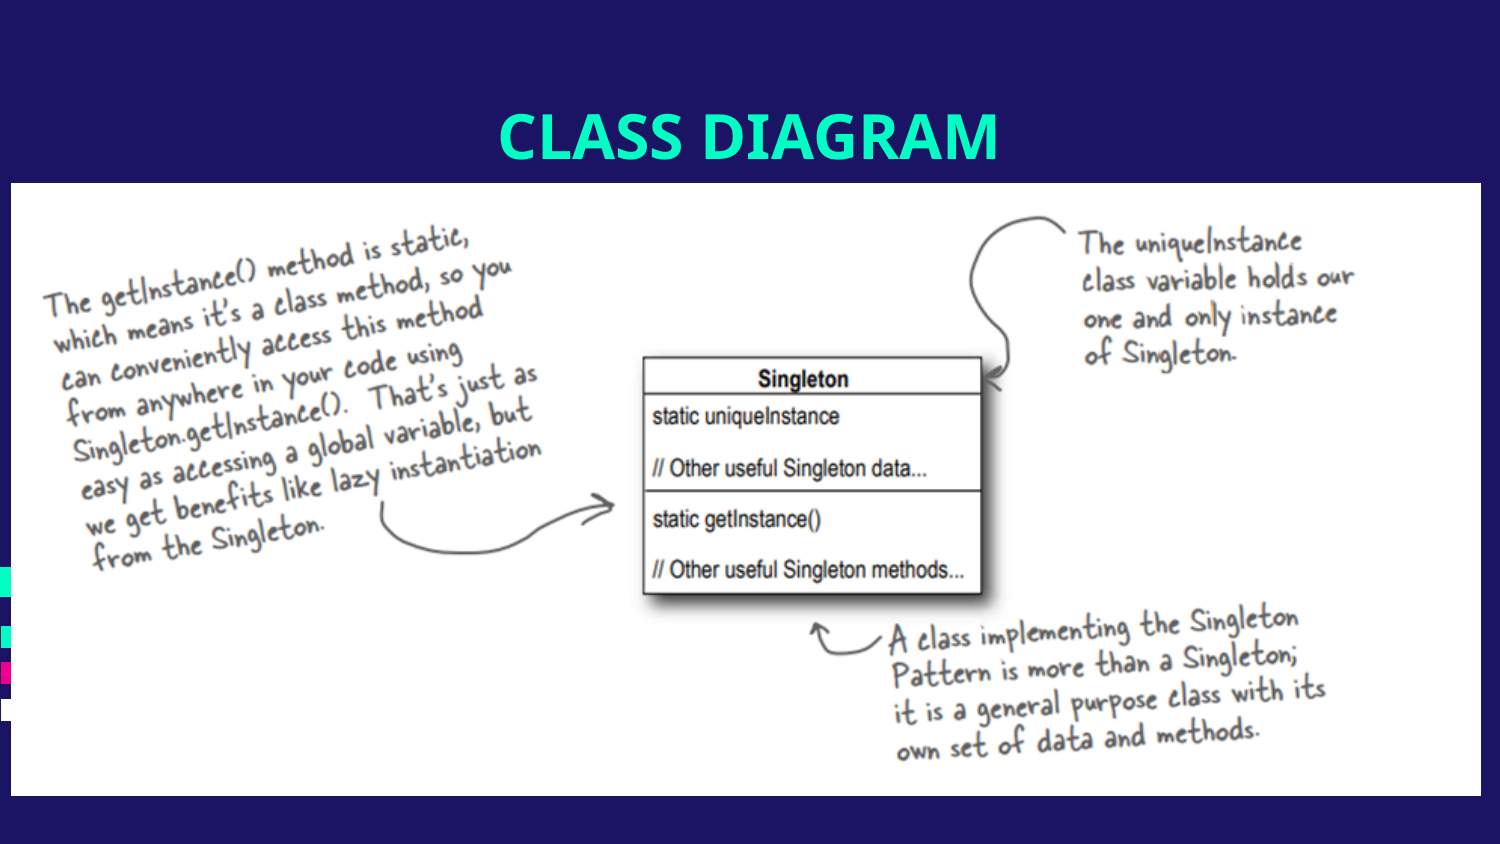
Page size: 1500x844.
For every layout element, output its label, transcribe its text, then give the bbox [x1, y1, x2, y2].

text_box [0, 698, 6, 721]
text_box [0, 662, 6, 685]
title CLASS DIAGRAM [209, 81, 1291, 181]
picture [11, 182, 1481, 796]
text_box [0, 566, 6, 598]
text_box [0, 625, 6, 648]
